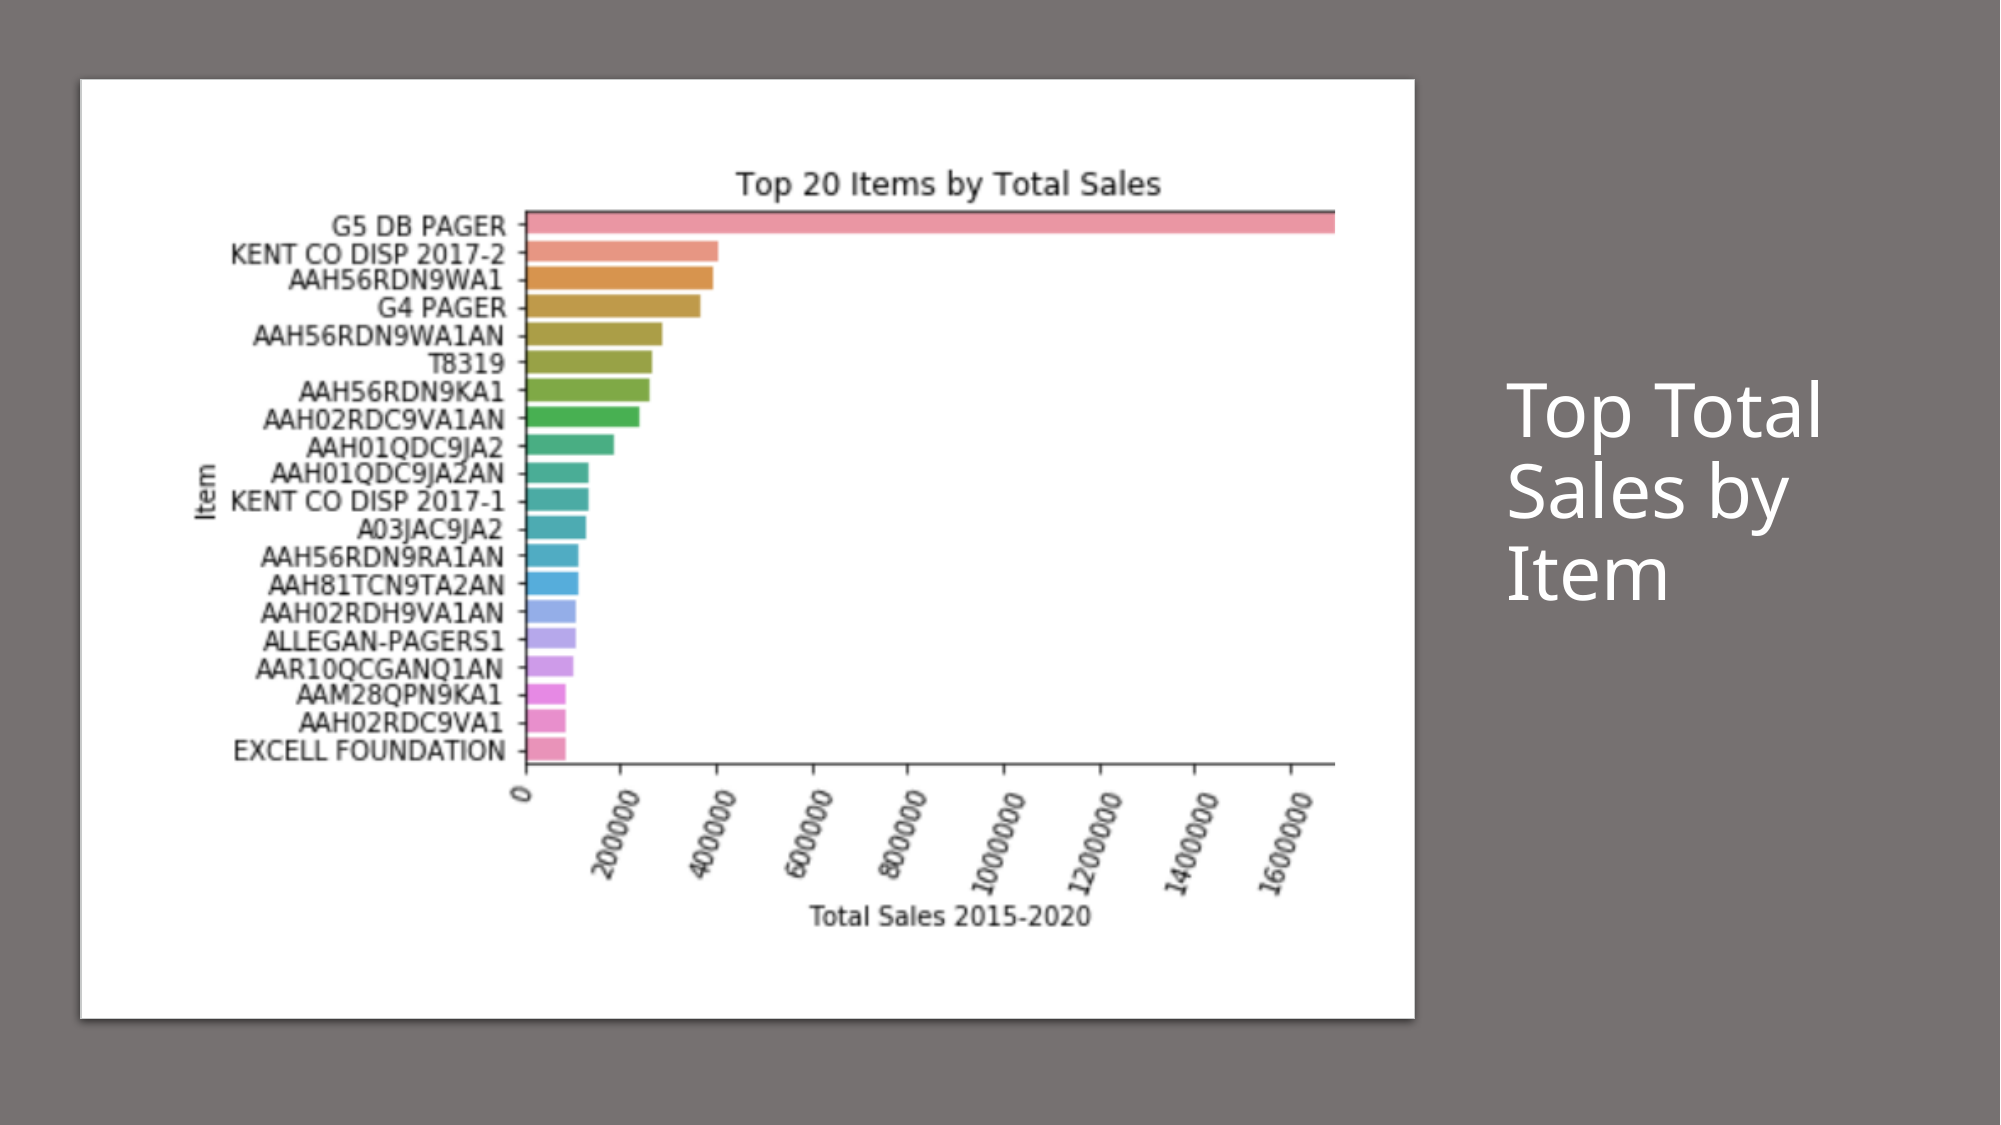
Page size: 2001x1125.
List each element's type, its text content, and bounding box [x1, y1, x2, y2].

text_box [80, 78, 1415, 1019]
text_box [0, 0, 2000, 1125]
picture [160, 154, 1336, 944]
title Top Total Sales by Item [1491, 101, 1921, 888]
